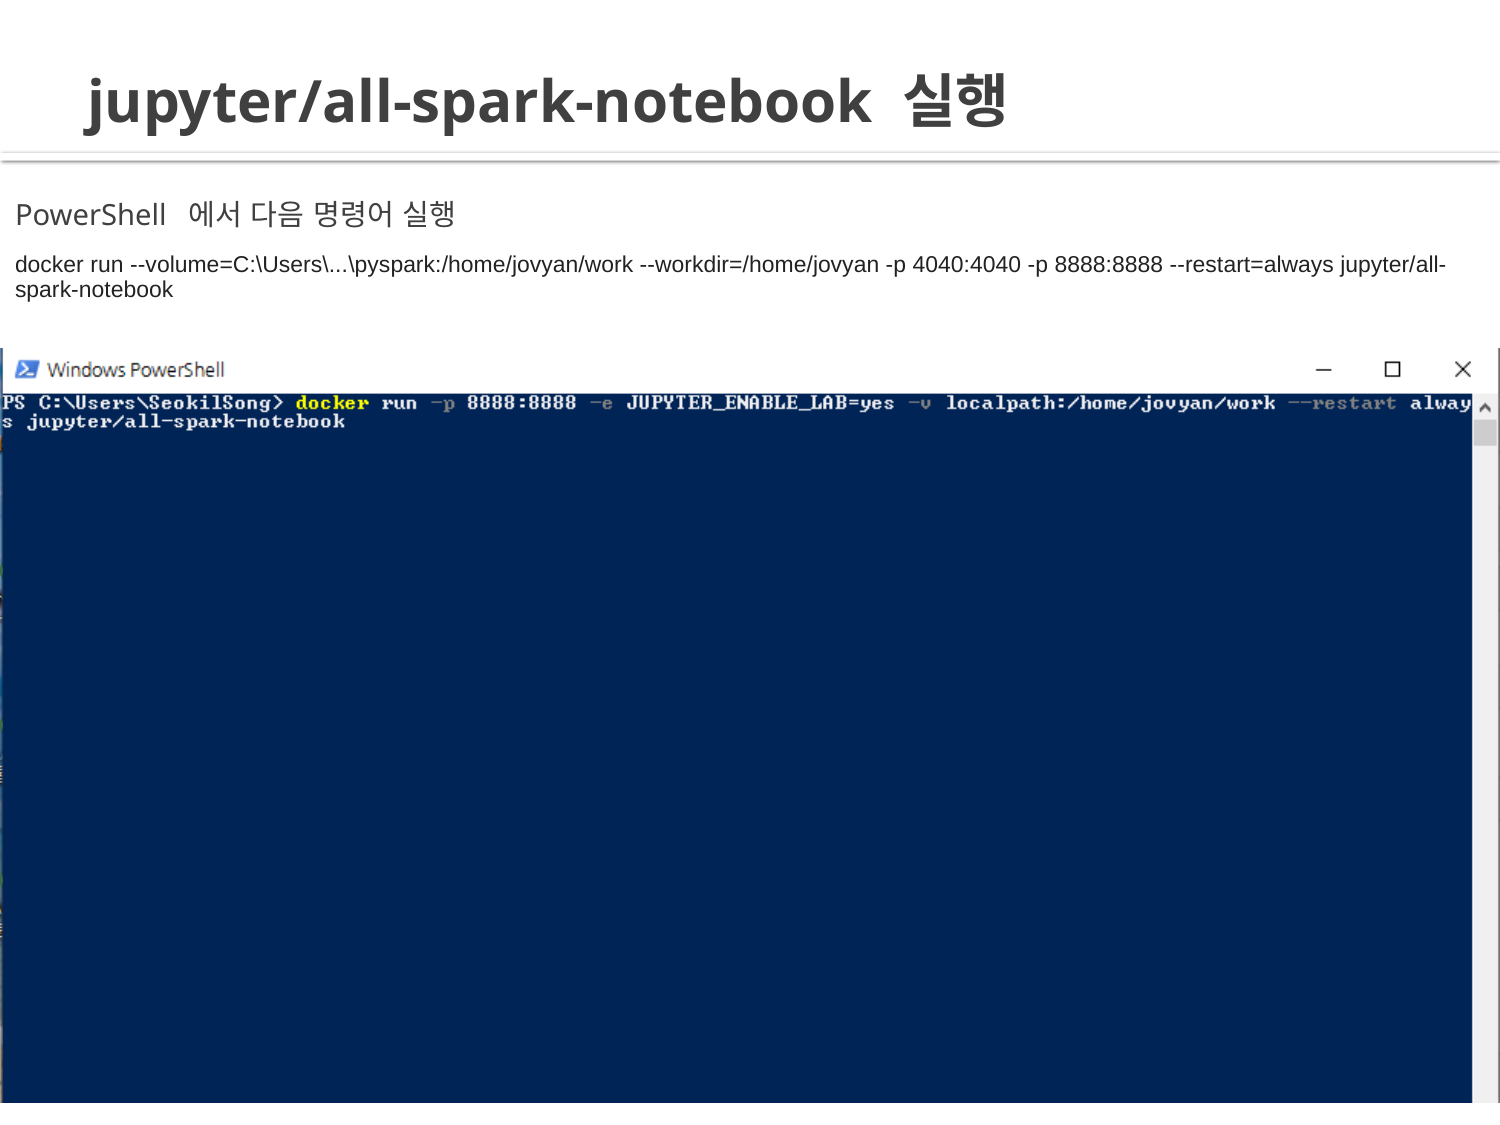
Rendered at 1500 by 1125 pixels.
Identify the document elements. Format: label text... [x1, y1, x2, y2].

title jupyter/all-spark-notebook 실행 [72, 22, 1431, 144]
text_box PowerShell 에서 다음 명령어 실행 docker run --volume=C:\Users\...\pyspark:/home/jovyan/work --workdir=/home/jovyan -p 4040:4040 -p 8888:8888 --restart=always jupyter/all-spark-notebook [0, 193, 1473, 348]
picture [0, 348, 1500, 1103]
picture [0, 161, 1500, 168]
